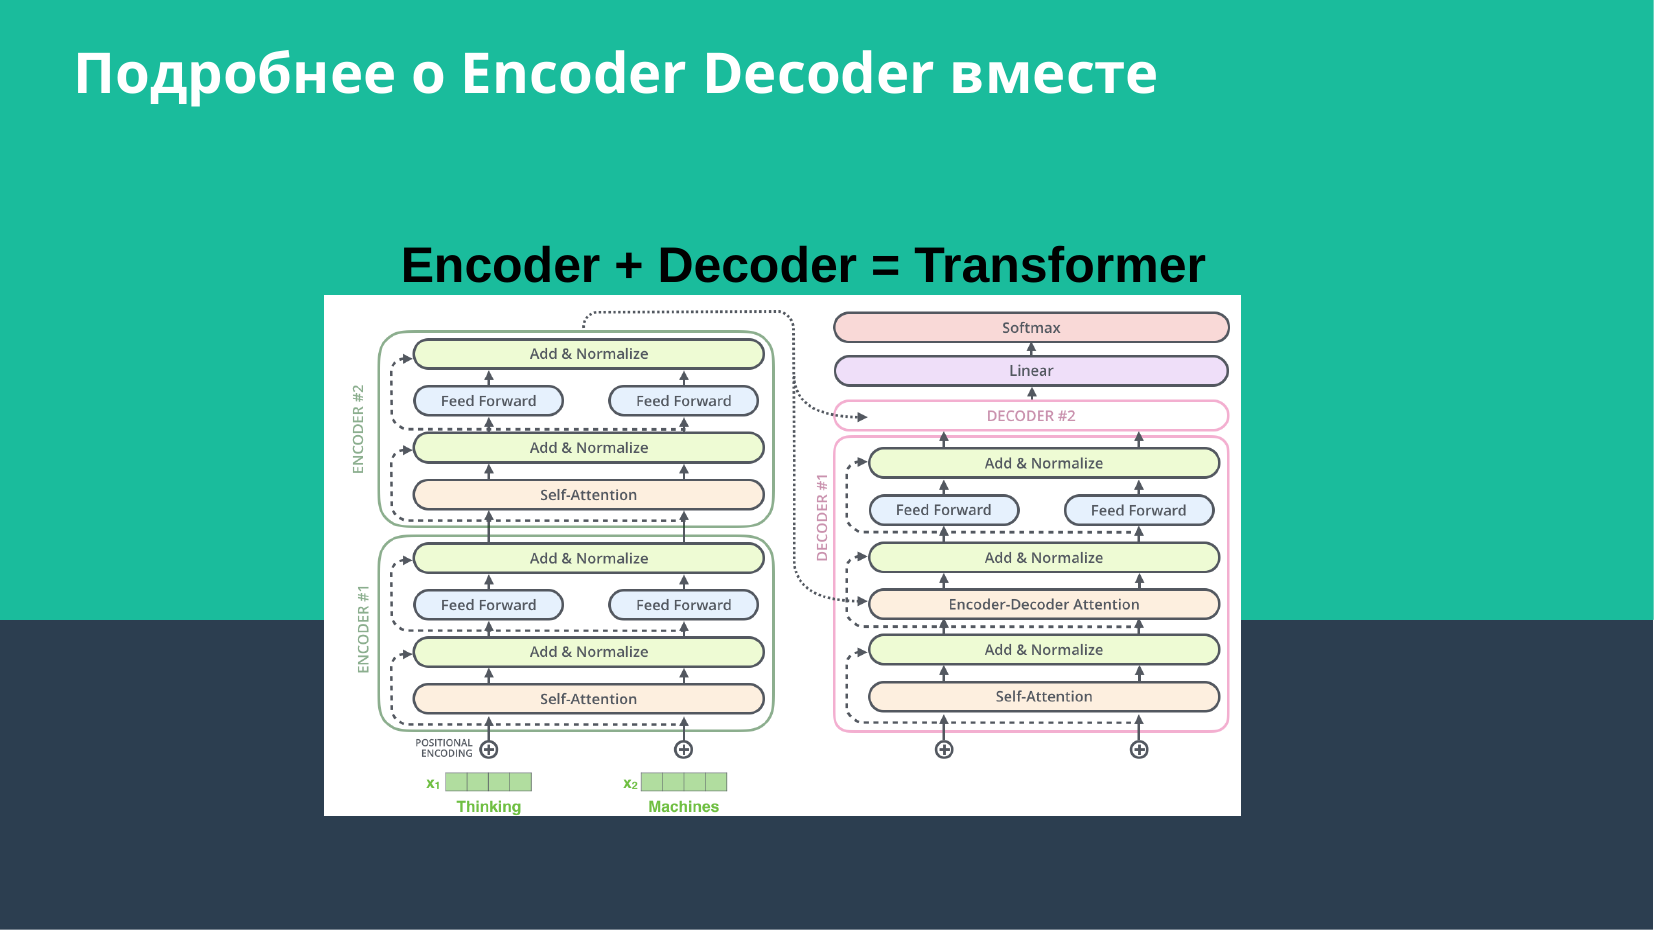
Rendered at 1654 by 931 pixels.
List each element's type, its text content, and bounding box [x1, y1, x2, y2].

text_box Подробнее о Encoder Decoder вместе [58, 29, 1181, 204]
text_box Encoder + Decoder = Transformer [386, 224, 1329, 295]
picture [324, 295, 1242, 816]
